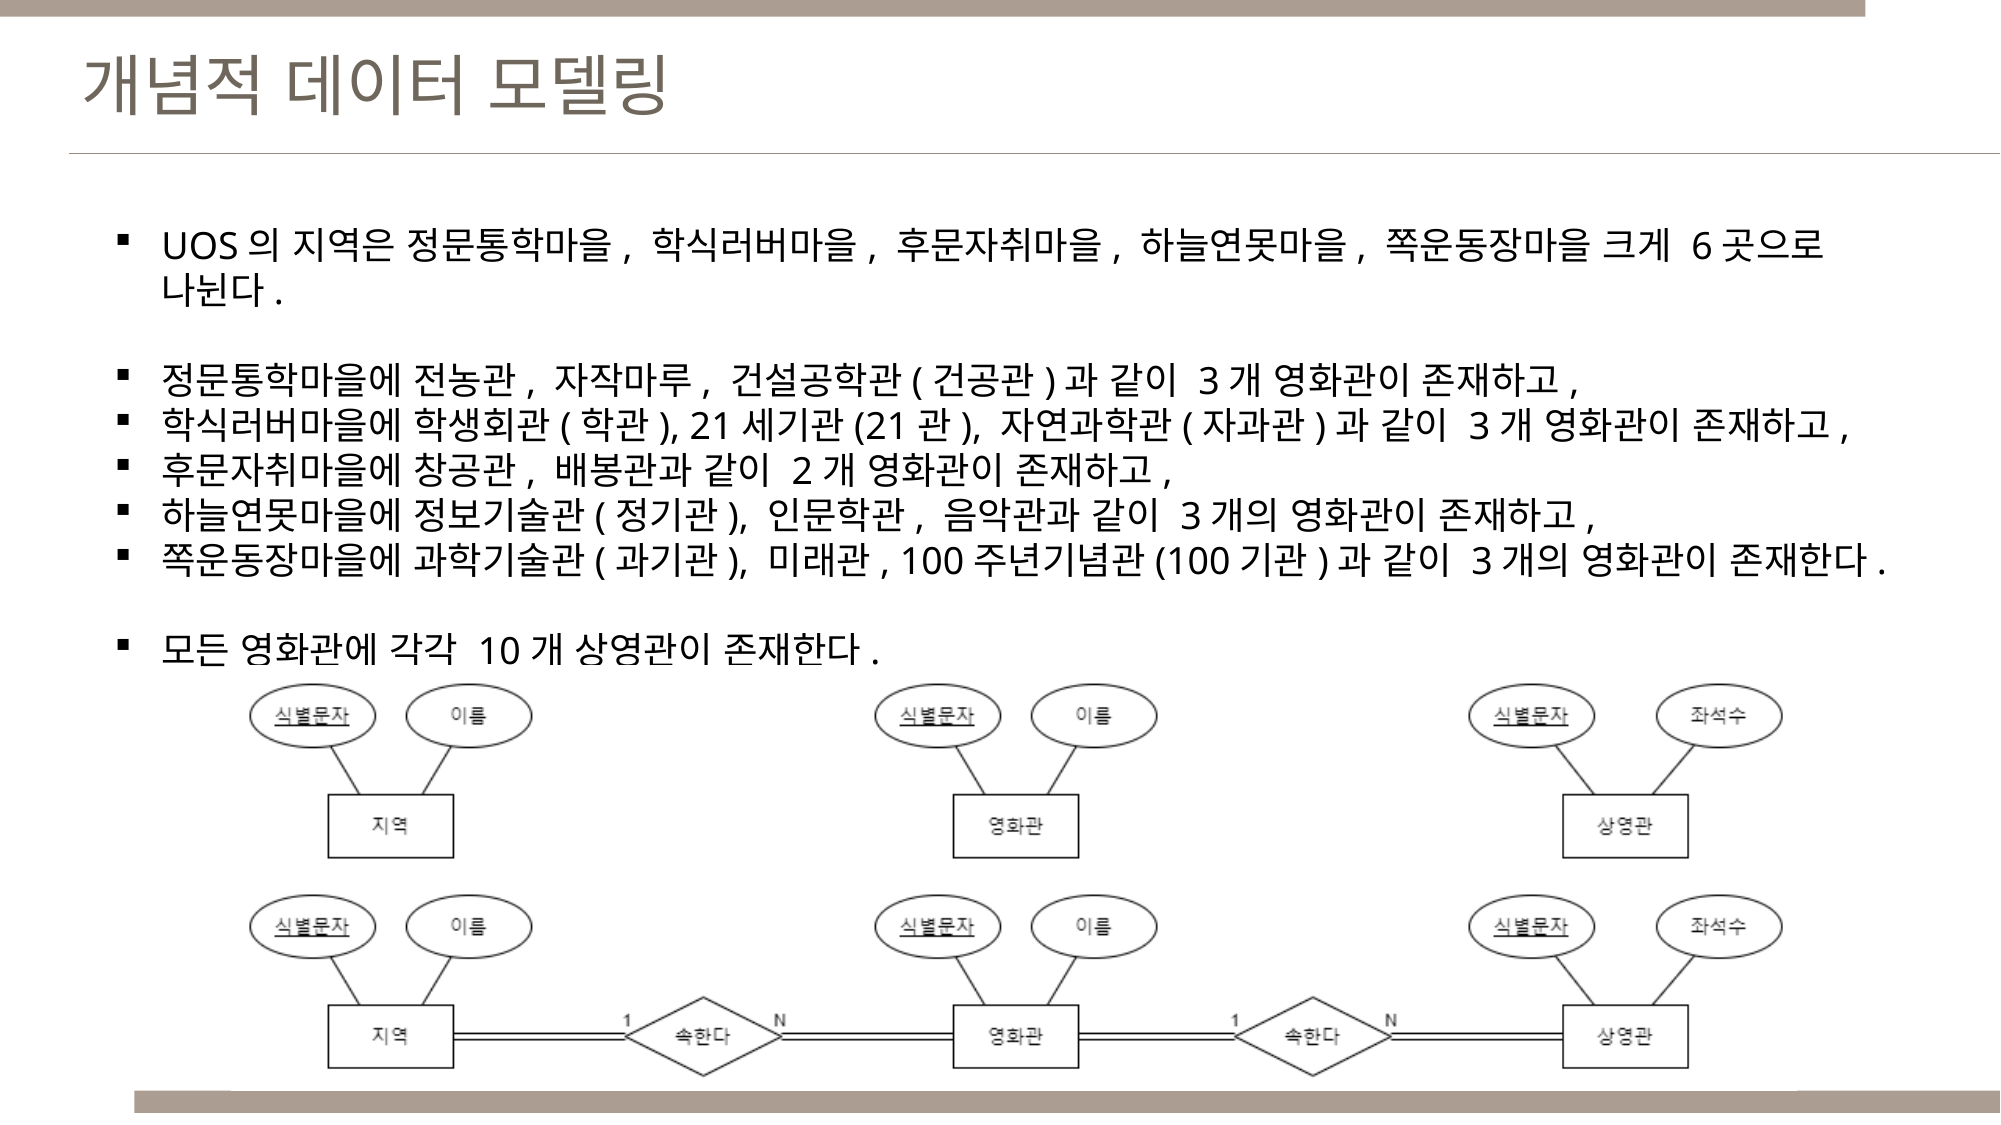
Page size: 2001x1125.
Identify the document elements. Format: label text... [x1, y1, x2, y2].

text_box [133, 1090, 2000, 1114]
text_box [0, 0, 1866, 18]
text_box UOS의 지역은 정문통학마을, 학식러버마을, 후문자취마을, 하늘연못마을, 쪽운동장마을 크게 6곳으로 나뉜다. 정문통학마을에 전농관, 자작마루, 건설공학관(건공관)과 같이 3개 영화관이 존재하고, 학식러버마을에 학생회관(학관), 21세기관(21관), 자연과학관(자과관)과 같이 3개 영화관이 존재하고, 후문자취마을에 창공관, 배봉관과 같이 2개 영화관이 존재하고, 하늘연못마을에 정보기술관(정기관), 인문학관, 음악관과 같이 3개의 영화관이 존재하고, 쪽운동장마을에 과학기술관(과기관), 미래관, 100주년기념관(100기관)과 같이 3개의 영화관이 존재한다. 모든 영화관에 각각 10개 상영관이 존재한다. [99, 214, 1902, 725]
picture [231, 876, 1797, 1091]
picture [231, 665, 1797, 873]
text_box 개념적 데이터 모델링 [67, 36, 776, 132]
